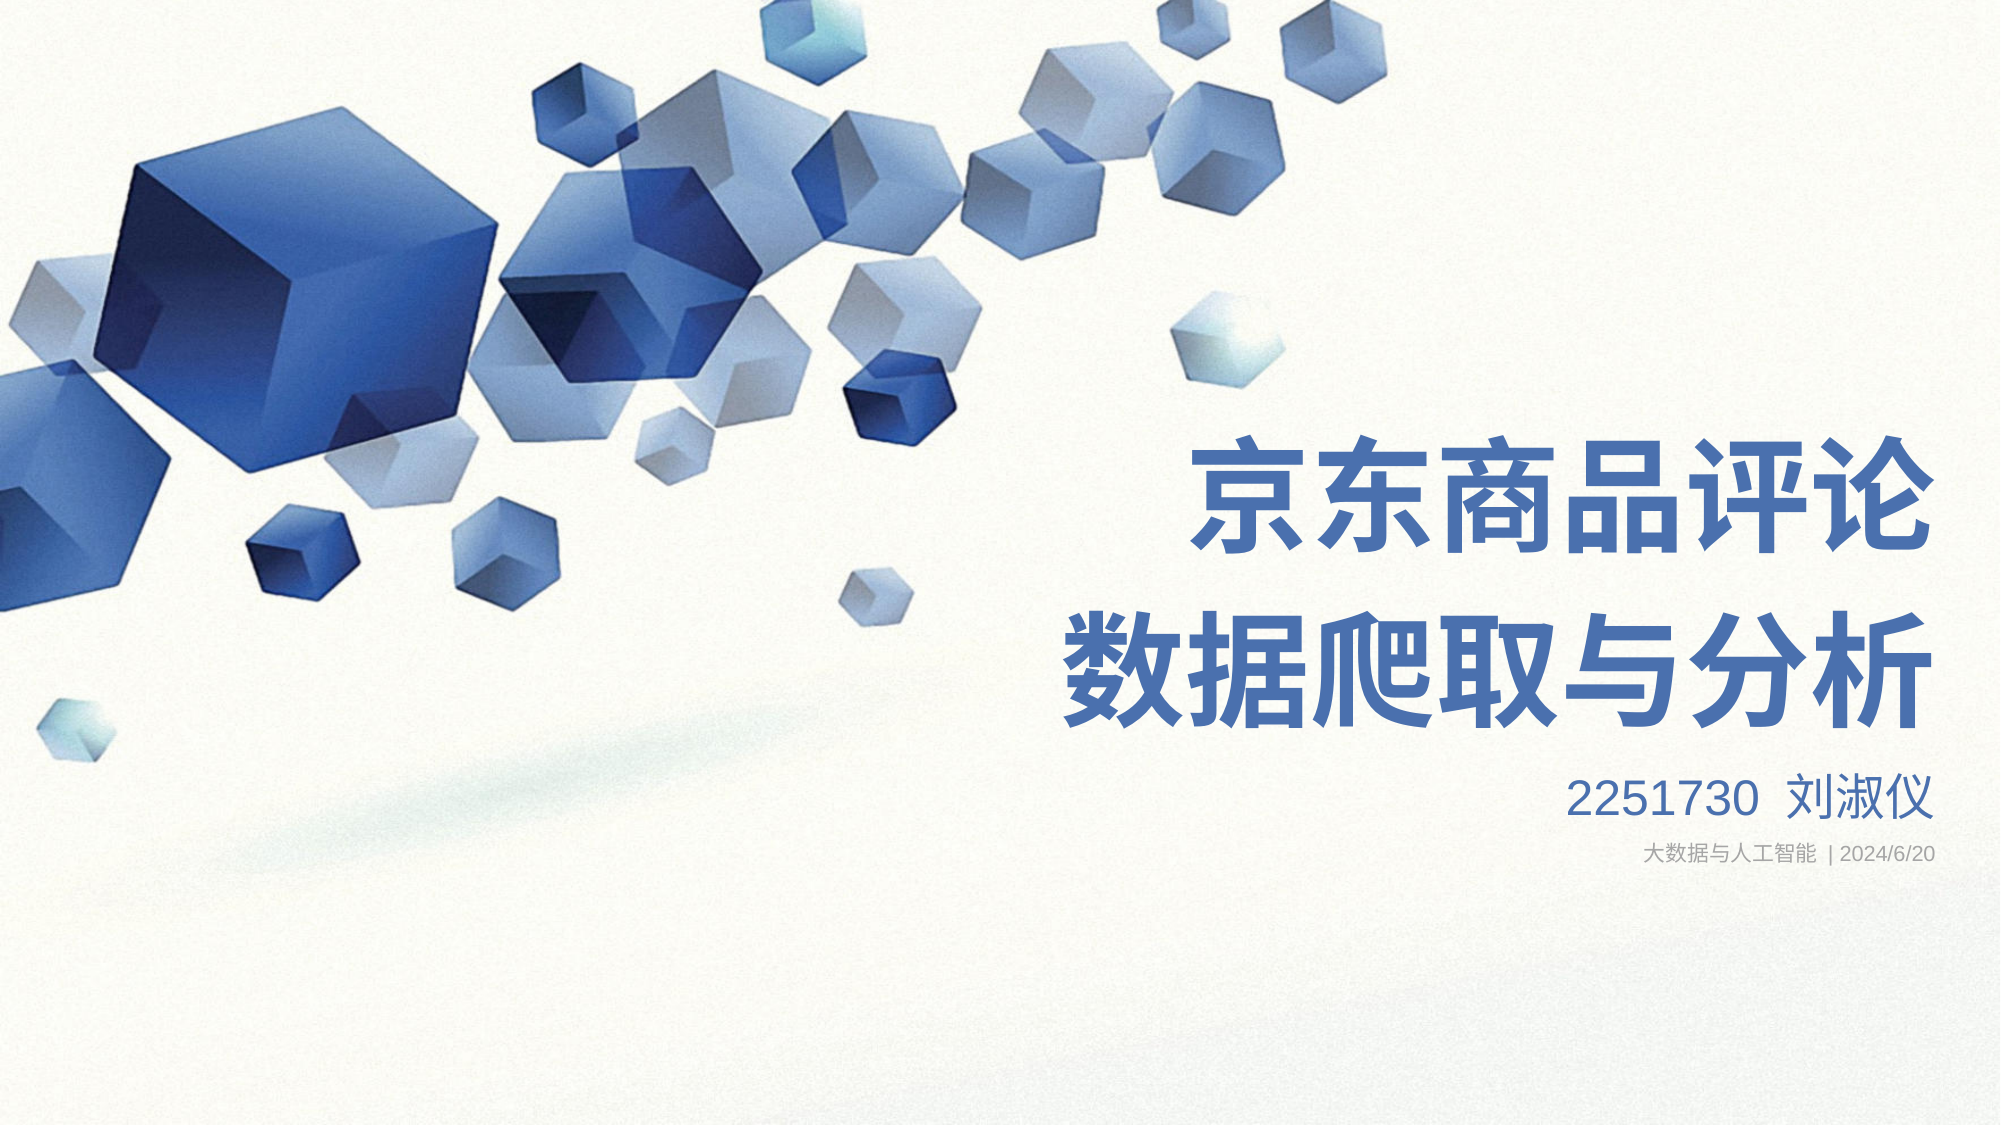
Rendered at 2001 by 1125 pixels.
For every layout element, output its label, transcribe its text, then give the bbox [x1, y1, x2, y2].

text_box 2251730 刘淑仪 [853, 765, 1936, 826]
picture [0, 0, 2001, 1125]
text_box 京东商品评论 数据爬取与分析 [1031, 417, 1936, 743]
text_box 大数据与人工智能 | 2024/6/20 [1048, 839, 1936, 867]
